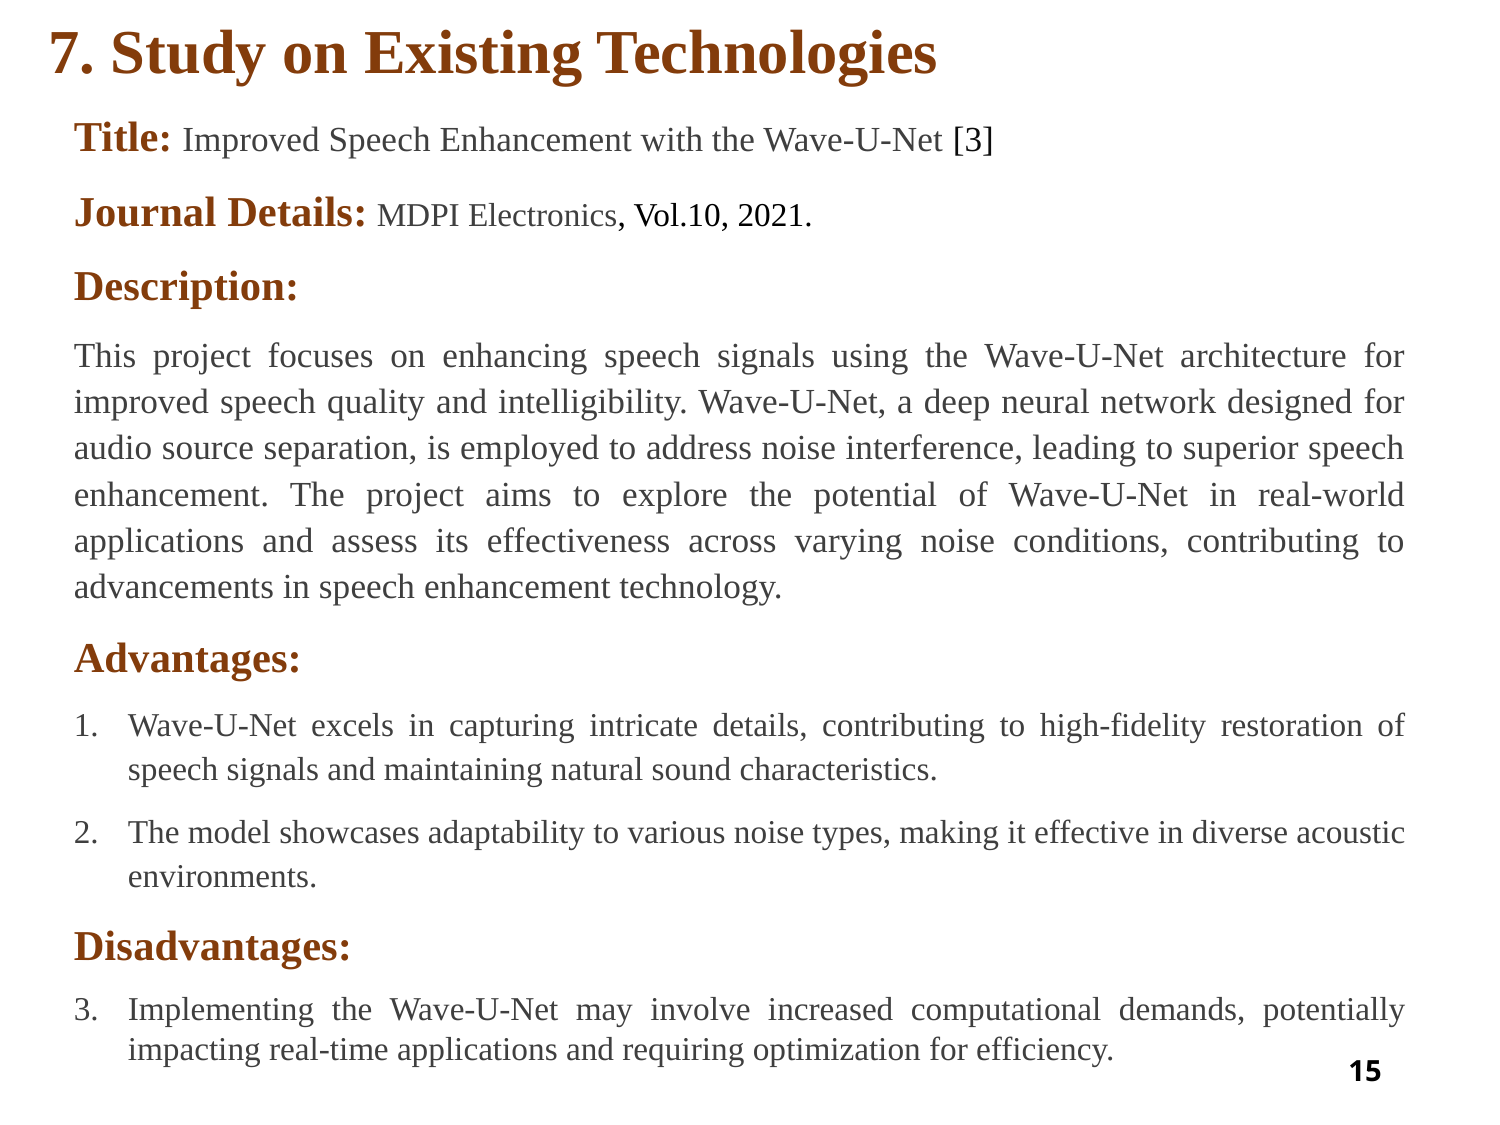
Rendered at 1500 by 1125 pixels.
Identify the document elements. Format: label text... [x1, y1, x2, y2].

title 7. Study on Existing Technologies [33, 0, 1467, 115]
list Title: Improved Speech Enhancement with the Wave-U-Net [3] Journal Details: MDPI Electronics, Vol.10, 2021. Description: This project focuses on enhancing speech signals using the Wave-U-Net architecture for improved speech quality and intelligibility. Wave-U-Net, a deep neural network designed for audio source separation, is employed to address noise interference, leading to superior speech enhancement. The project aims to explore the potential of Wave-U-Net in real-world applications and assess its effectiveness across varying noise conditions, contributing to advancements in speech enhancement technology. Advantages: Wave-U-Net excels in capturing intricate details, contributing to high-fidelity restoration of speech signals and maintaining natural sound characteristics. The model showcases adaptability to various noise types, making it effective in diverse acoustic environments. Disadvantages: Implementing the Wave-U-Net may involve increased computational demands, potentially impacting real-time applications and requiring optimization for efficiency. [58, 95, 1423, 1079]
slide_number 15 [1059, 1042, 1397, 1103]
